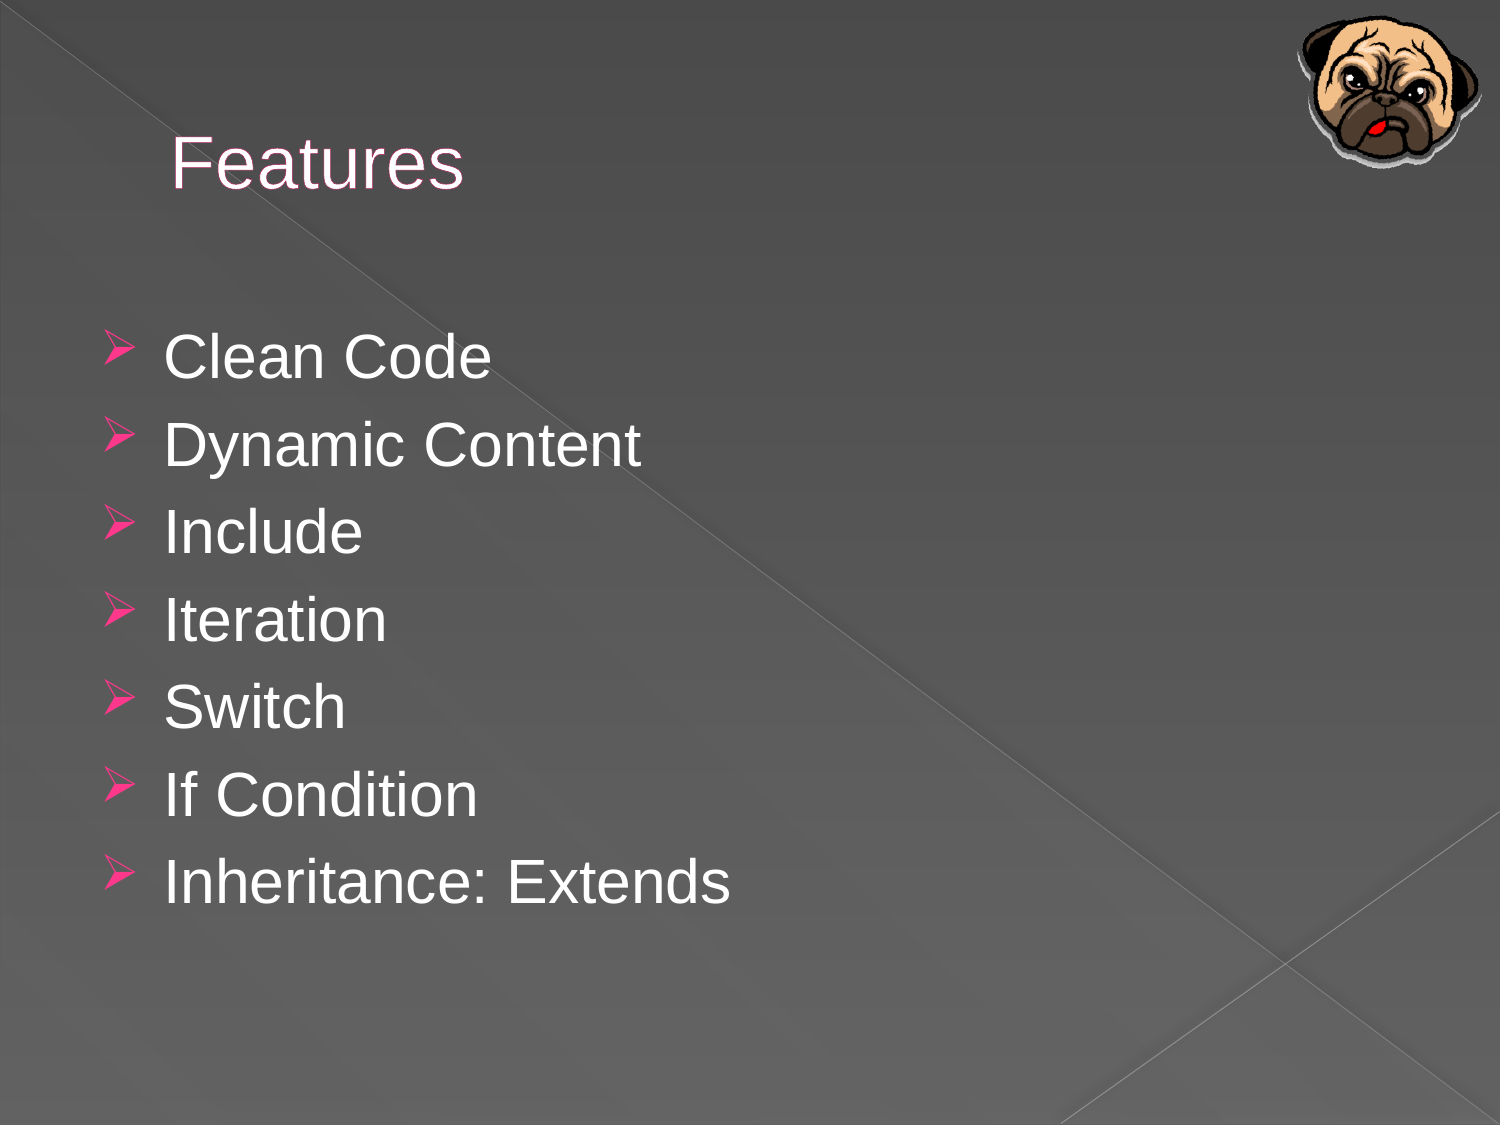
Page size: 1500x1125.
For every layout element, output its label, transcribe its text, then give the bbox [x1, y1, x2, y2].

picture [1274, 0, 1500, 201]
title Features [75, 43, 1425, 274]
list Clean Code Dynamic Content Include Iteration Switch If Condition Inheritance: Extends [75, 308, 1425, 1059]
